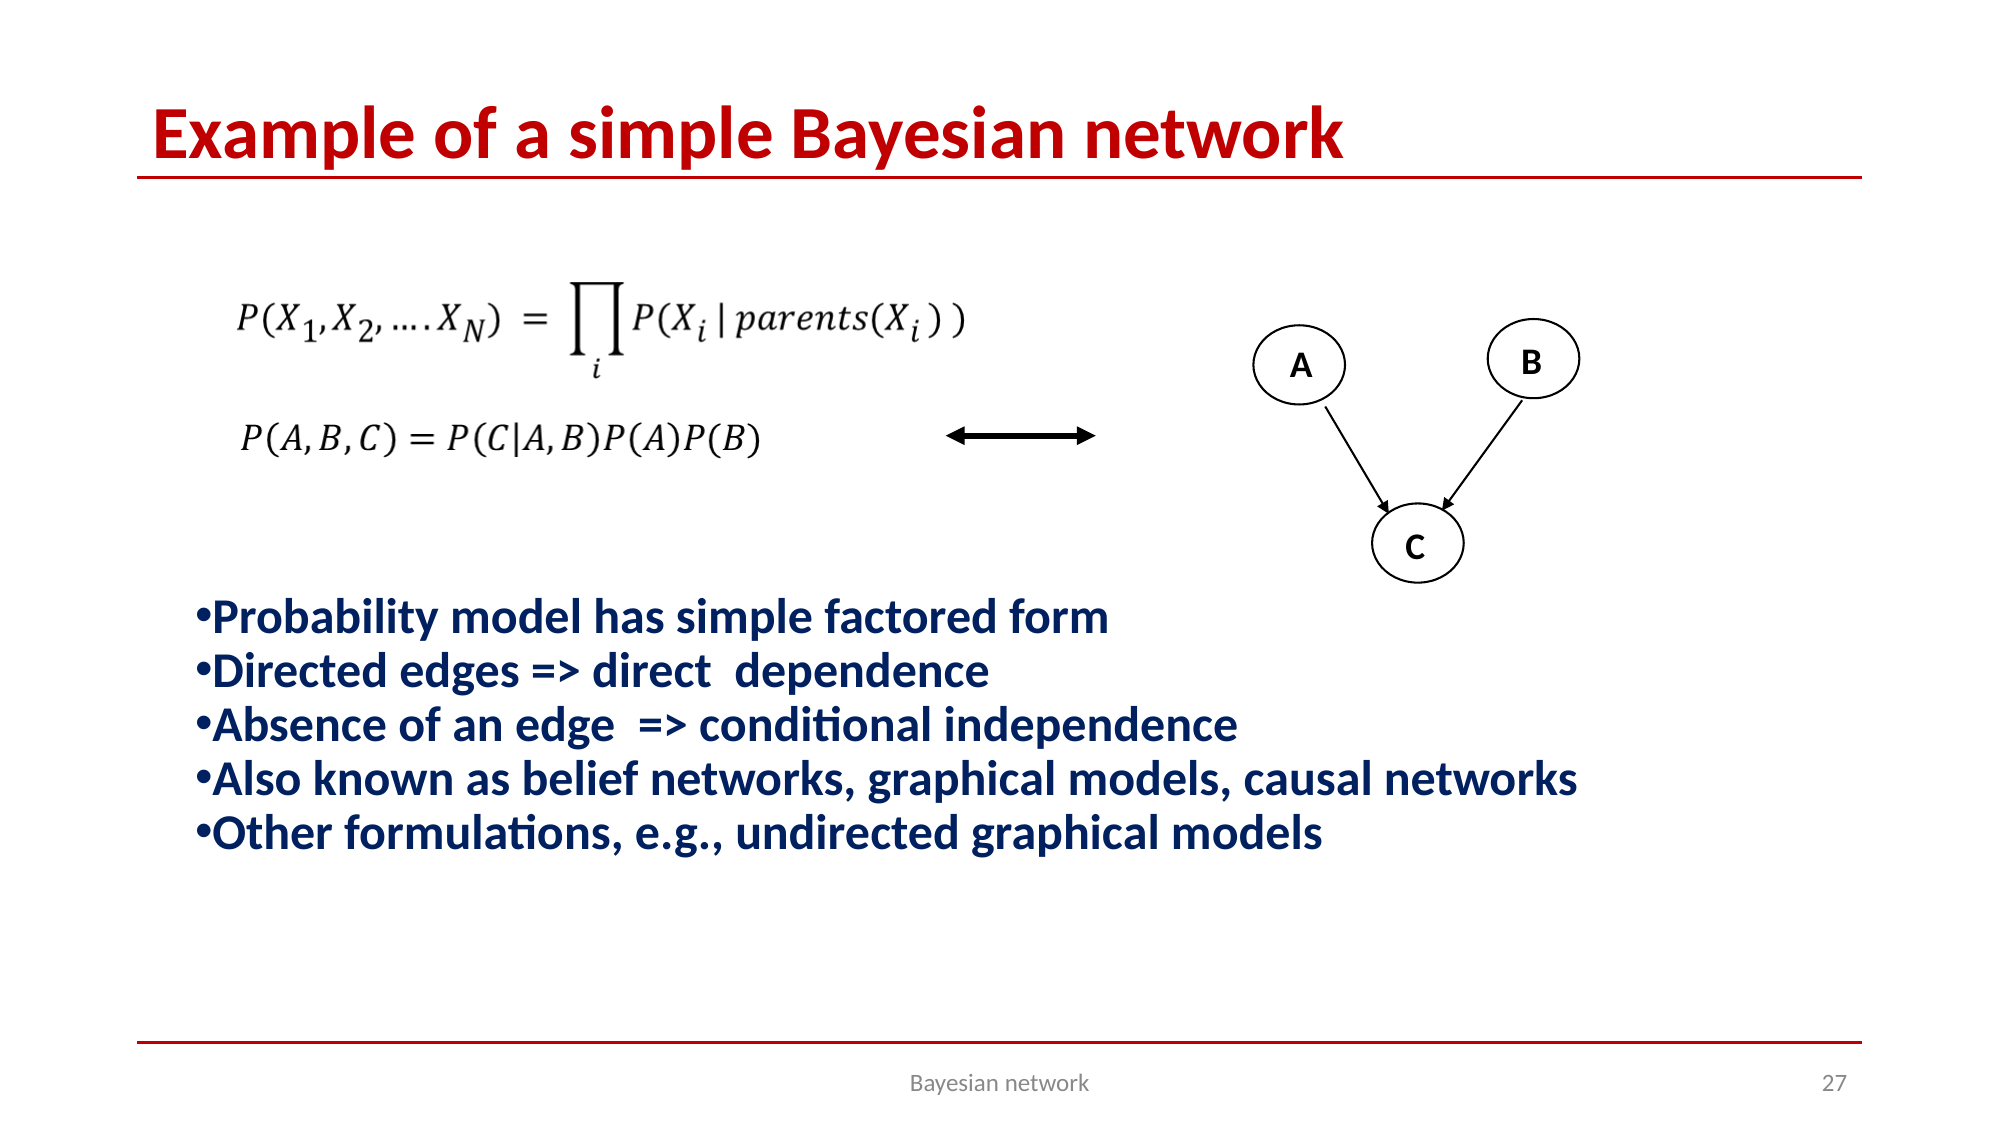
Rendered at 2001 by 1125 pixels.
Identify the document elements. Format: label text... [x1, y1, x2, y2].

text_box [213, 405, 790, 466]
text_box [364, 769, 405, 830]
footer Bayesian network [662, 1051, 1338, 1111]
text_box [1253, 318, 1580, 583]
text_box [213, 261, 990, 387]
slide_number ‹#› [1412, 1051, 1863, 1111]
title Example of a simple Bayesian network [137, 90, 1863, 178]
list Probability model has simple factored form Directed edges => direct dependence Absence of an edge => conditional independence Also known as belief networks, graphical models, causal networks Other formulations, e.g., undirected graphical models [179, 582, 1636, 996]
